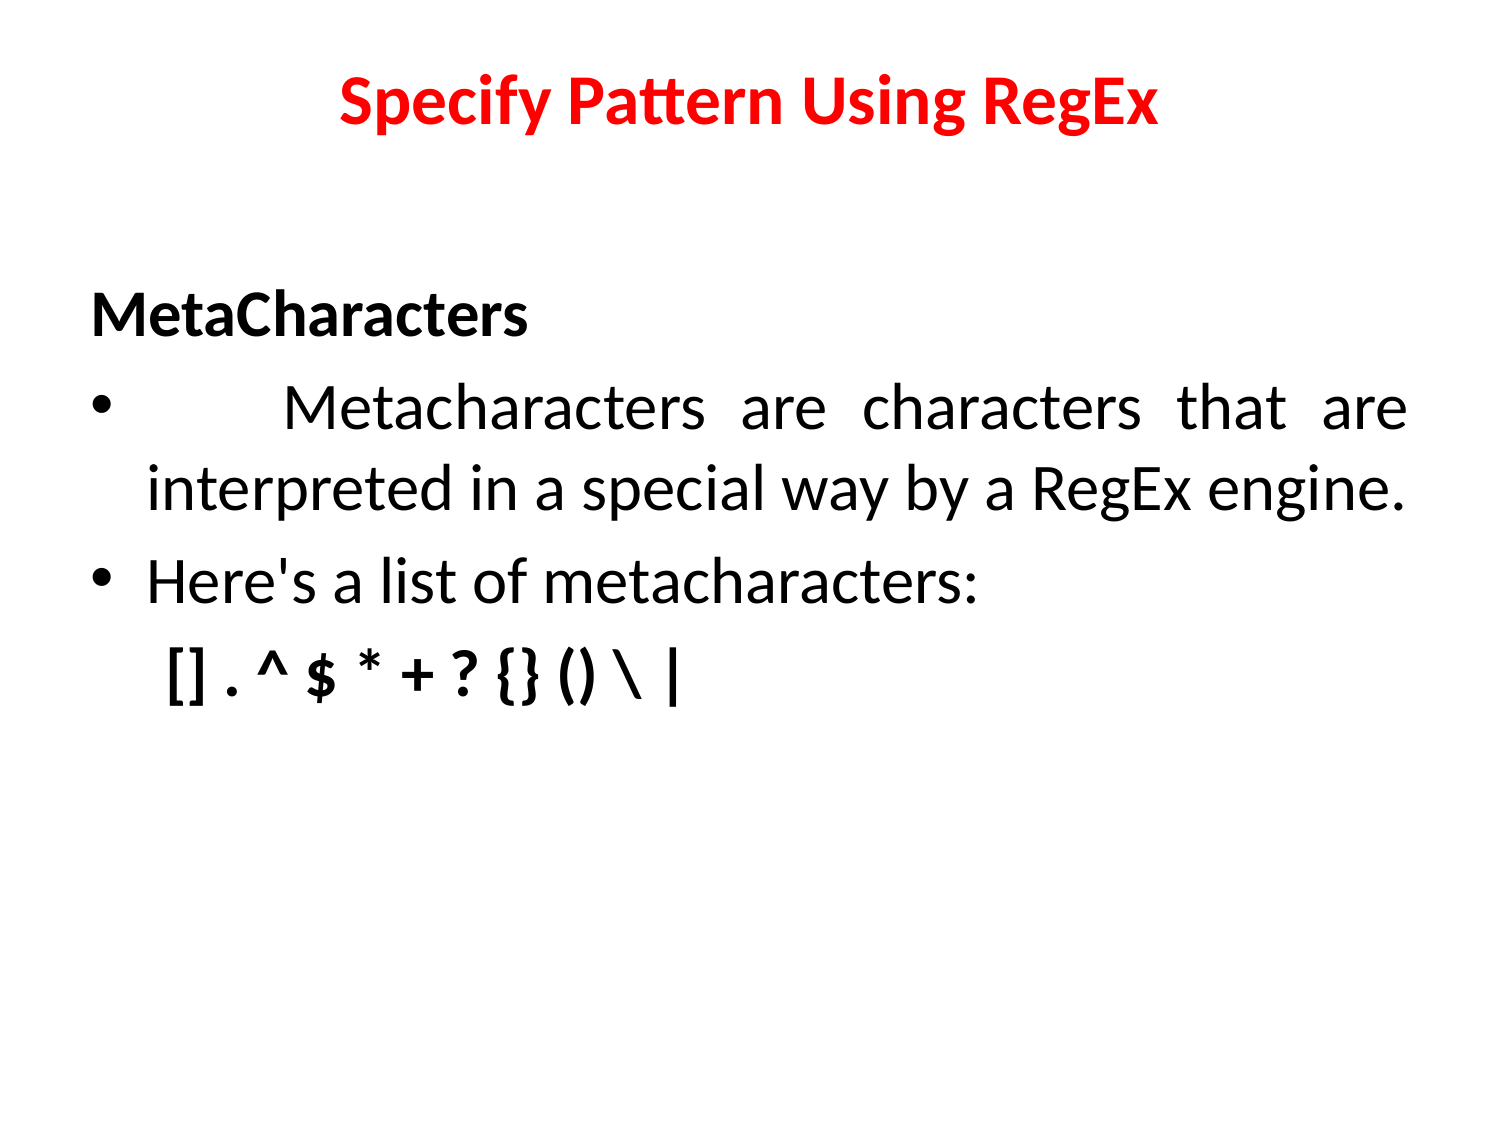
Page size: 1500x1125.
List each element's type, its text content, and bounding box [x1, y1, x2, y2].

title Specify Pattern Using RegEx [75, 45, 1425, 233]
list MetaCharacters Metacharacters are characters that are interpreted in a special way by a RegEx engine. Here's a list of metacharacters: [] . ^ $ * + ? {} () \ | [75, 262, 1425, 1005]
